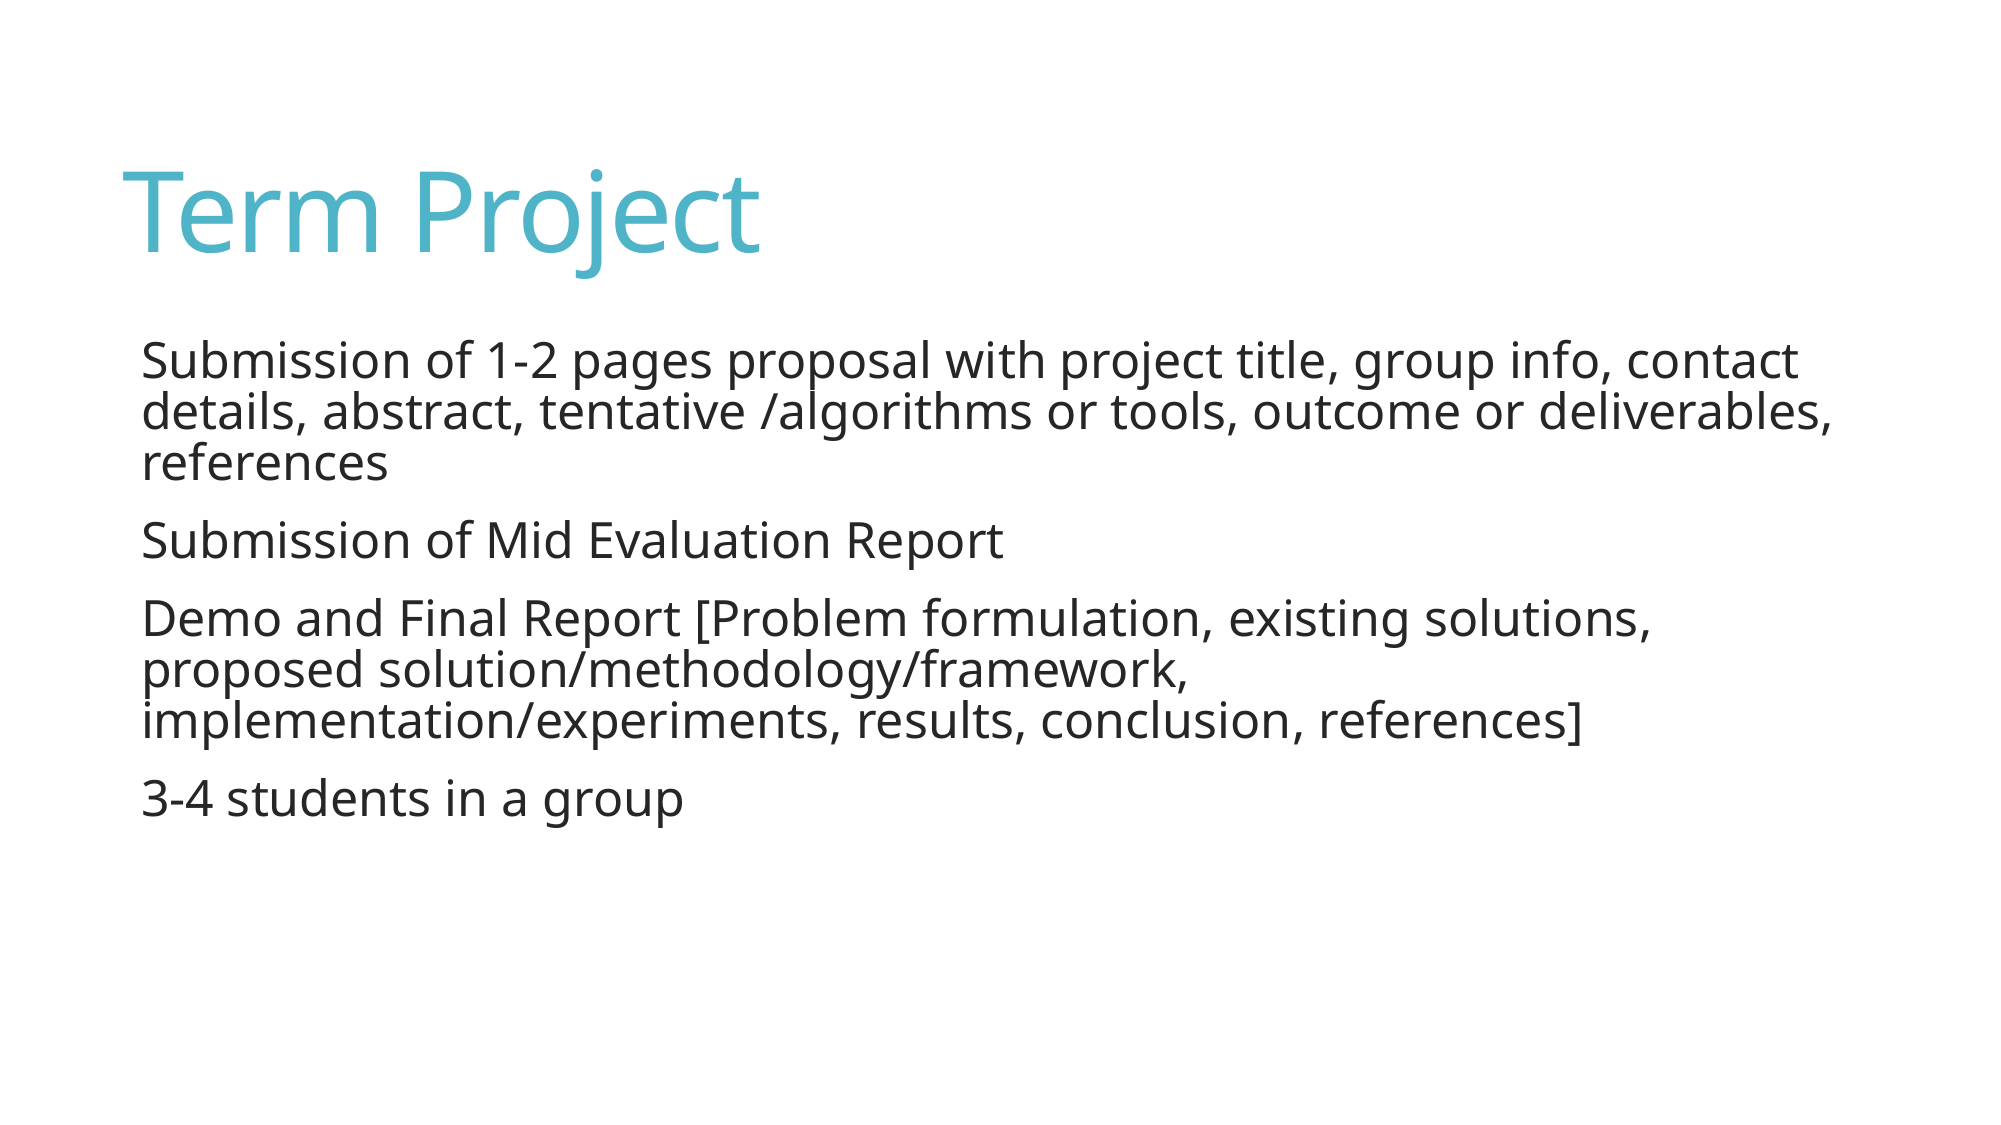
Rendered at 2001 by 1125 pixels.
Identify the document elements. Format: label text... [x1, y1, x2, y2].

list Submission of 1-2 pages proposal with project title, group info, contact details, abstract, tentative /algorithms or tools, outcome or deliverables, references Submission of Mid Evaluation Report Demo and Final Report [Problem formulation, existing solutions, proposed solution/methodology/framework, implementation/experiments, results, conclusion, references] 3-4 students in a group [111, 329, 1876, 948]
title Term Project [107, 81, 1875, 354]
